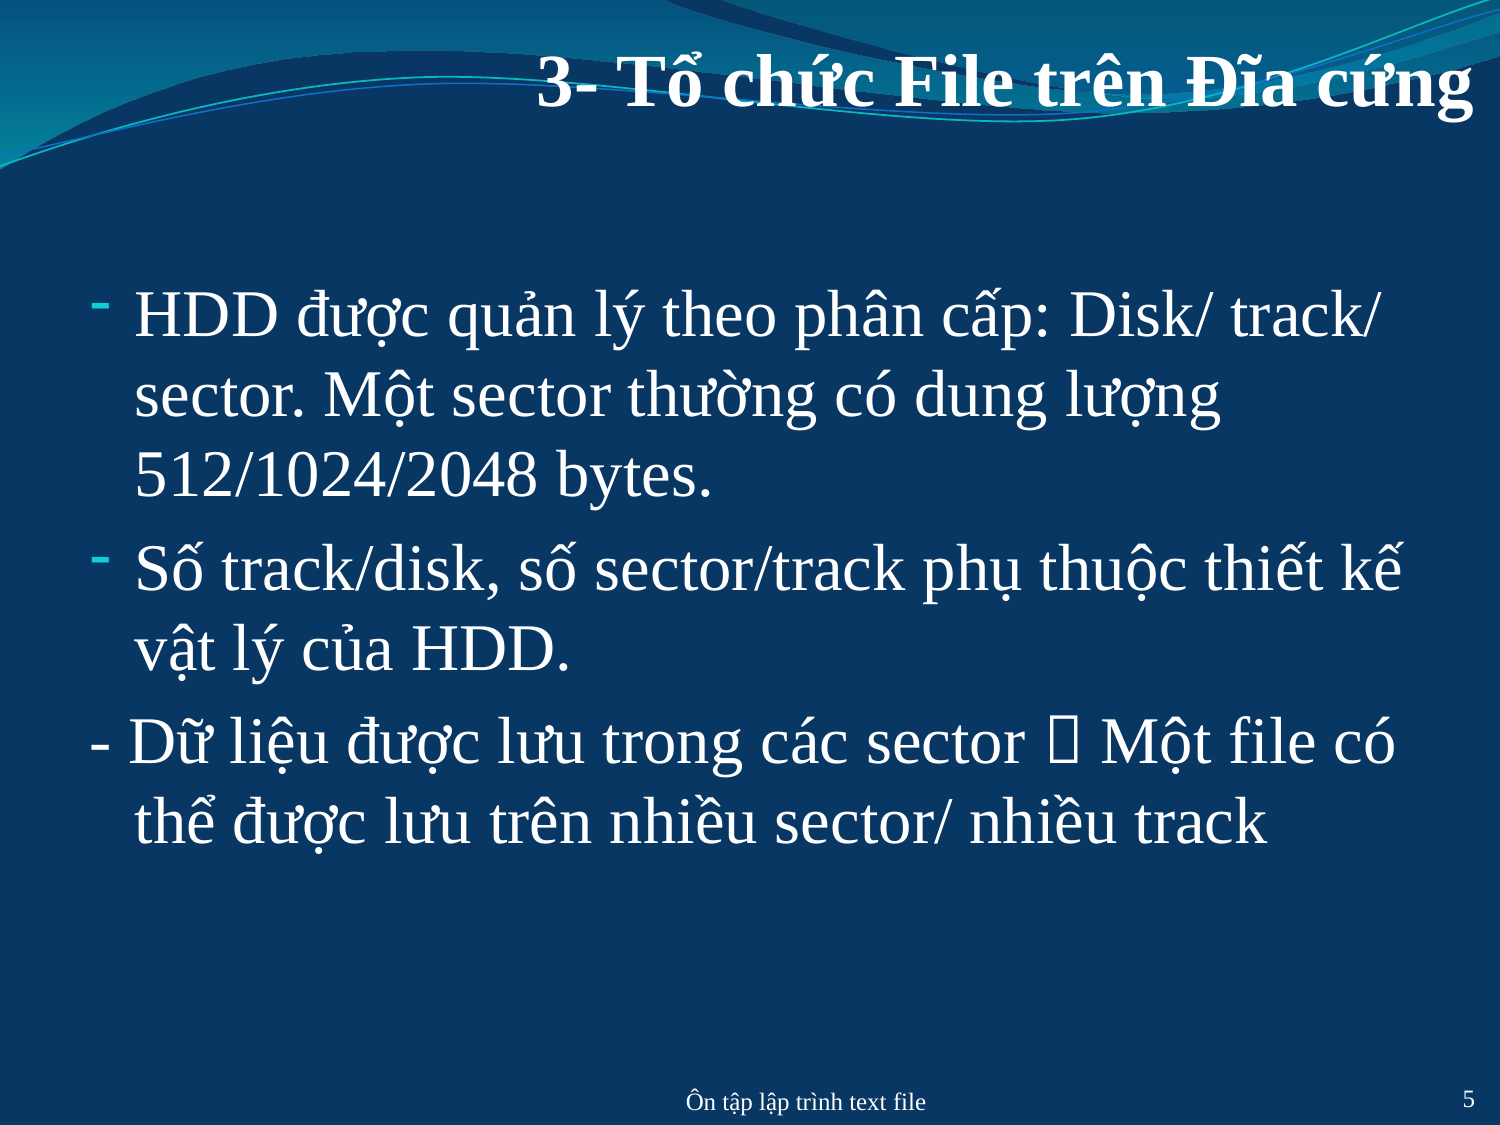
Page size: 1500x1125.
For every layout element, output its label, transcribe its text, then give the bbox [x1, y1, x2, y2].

footer Ôn tập lập trình text file [437, 1074, 1175, 1116]
list HDD được quản lý theo phân cấp: Disk/ track/ sector. Một sector thường có dung lượng 512/1024/2048 bytes. Số track/disk, số sector/track phụ thuộc thiết kế vật lý của HDD. - Dữ liệu được lưu trong các sector  Một file có thể được lưu trên nhiều sector/ nhiều track [75, 262, 1425, 983]
slide_number 5 [1387, 1074, 1475, 1113]
title 3- Tổ chức File trên Đĩa cứng [75, 12, 1475, 122]
